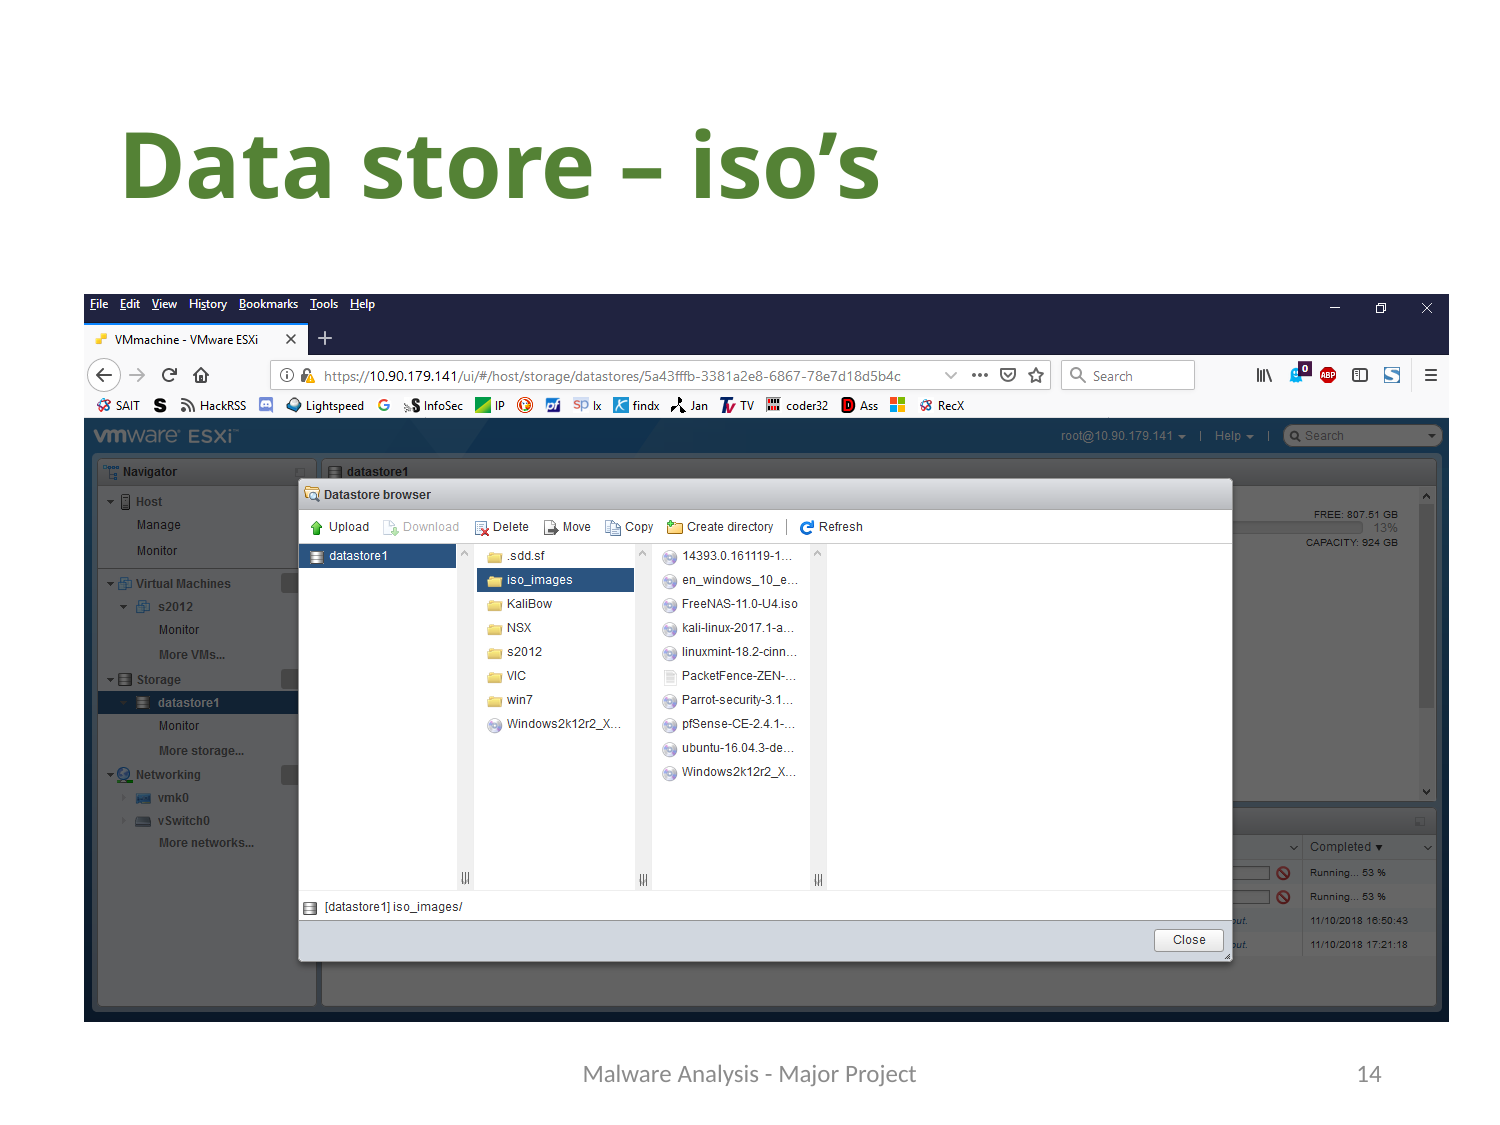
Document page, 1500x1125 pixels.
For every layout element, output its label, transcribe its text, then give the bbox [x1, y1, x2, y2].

picture [84, 294, 1449, 1022]
title Data store – iso’s [103, 59, 1397, 278]
footer Malware Analysis - Major Project [496, 1042, 1004, 1103]
slide_number 14 [1059, 1042, 1397, 1103]
